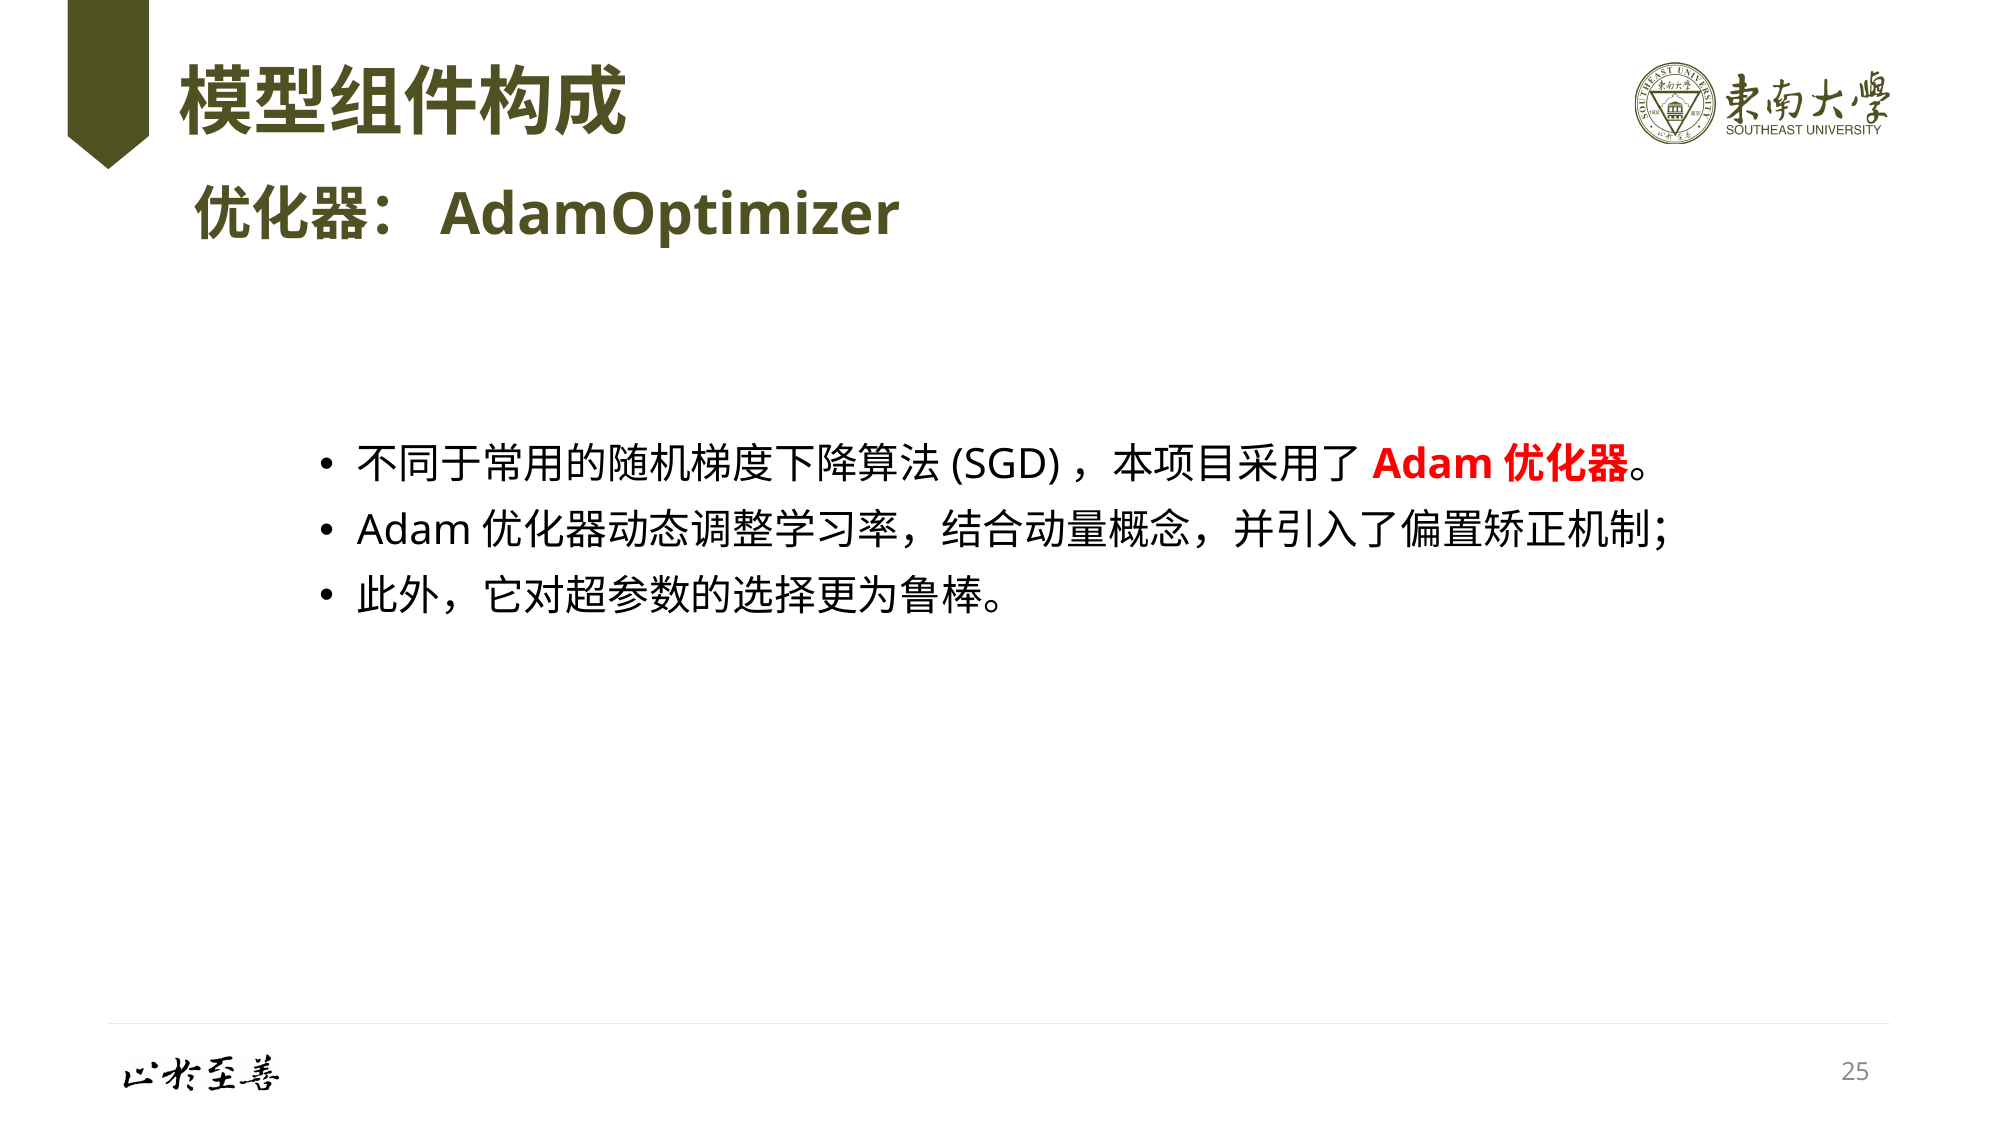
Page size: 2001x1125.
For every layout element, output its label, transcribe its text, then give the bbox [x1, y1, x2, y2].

text_box 不同于常用的随机梯度下降算法(SGD)，本项目采用了Adam优化器。 Adam优化器动态调整学习率，结合动量概念，并引入了偏置矫正机制； 此外，它对超参数的选择更为鲁棒。 [304, 427, 1751, 784]
picture [122, 1053, 280, 1092]
text_box 优化器：AdamOptimizer [178, 168, 995, 254]
slide_number 25 [1434, 1042, 1885, 1103]
title 模型组件构成 [178, 39, 1519, 169]
